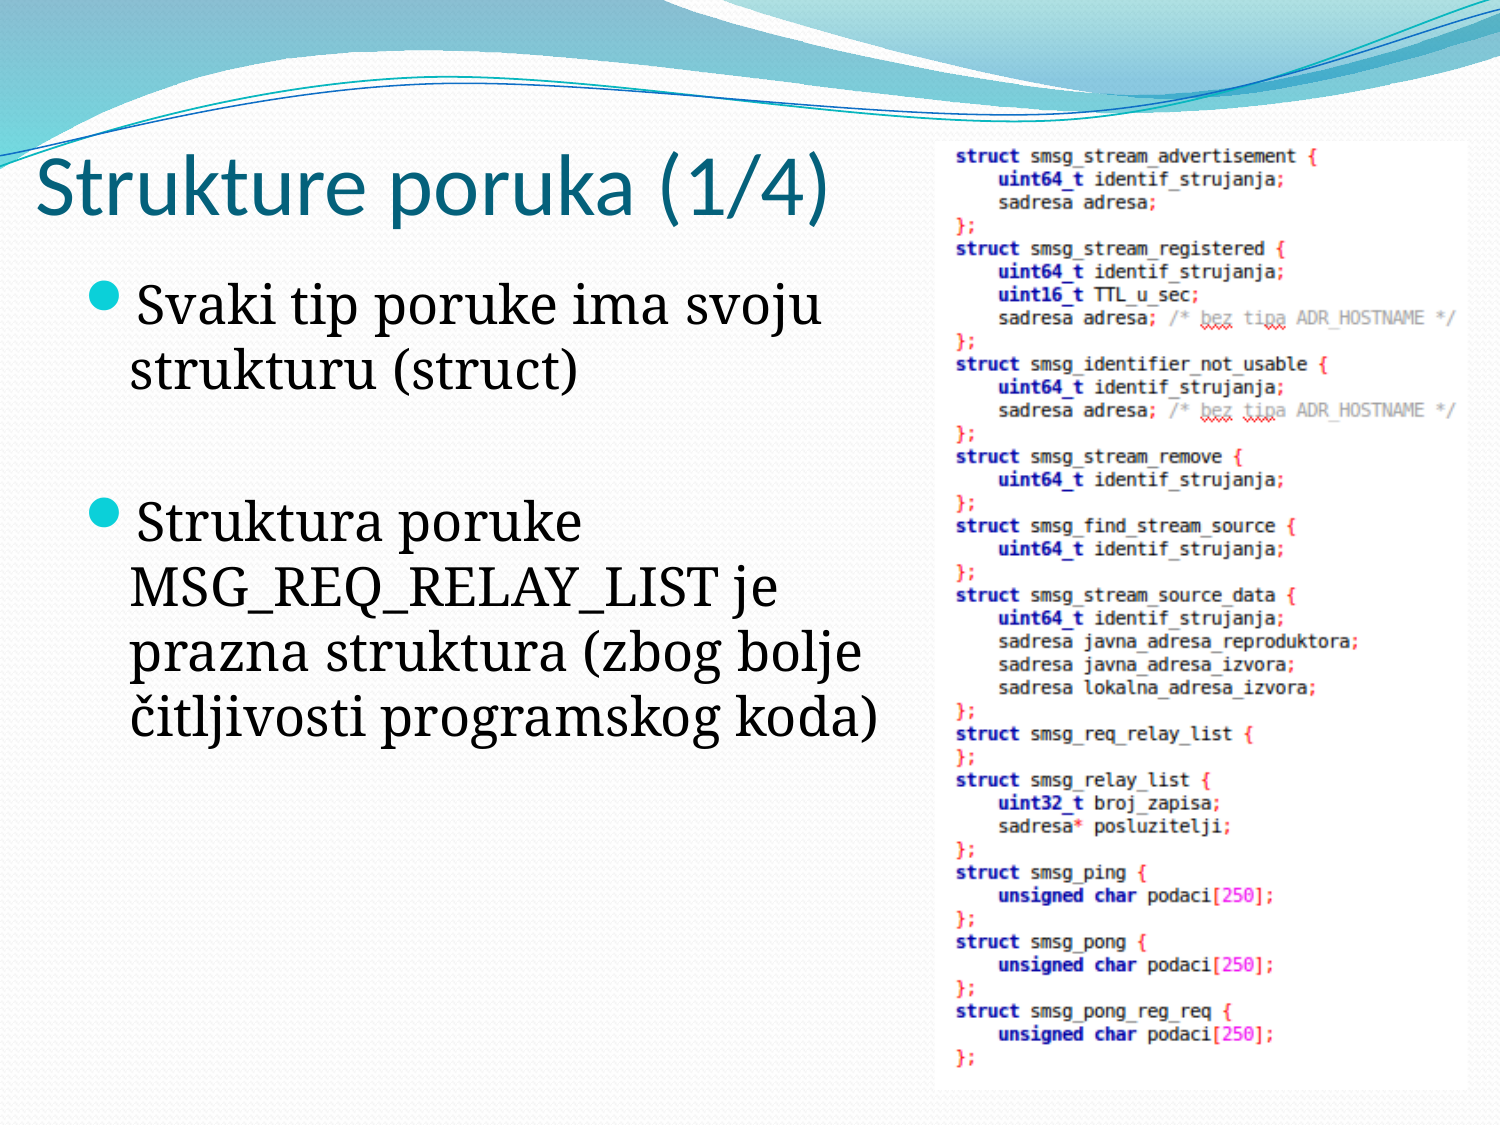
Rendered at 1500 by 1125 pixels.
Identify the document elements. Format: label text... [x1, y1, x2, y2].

title Strukture poruka (1/4) [35, 45, 950, 233]
list Svaki tip poruke ima svoju strukturu (struct) Struktura poruke MSG_REQ_RELAY_LIST je prazna struktura (zbog bolje čitljivosti programskog koda) [70, 262, 915, 1032]
picture [934, 141, 1468, 1091]
